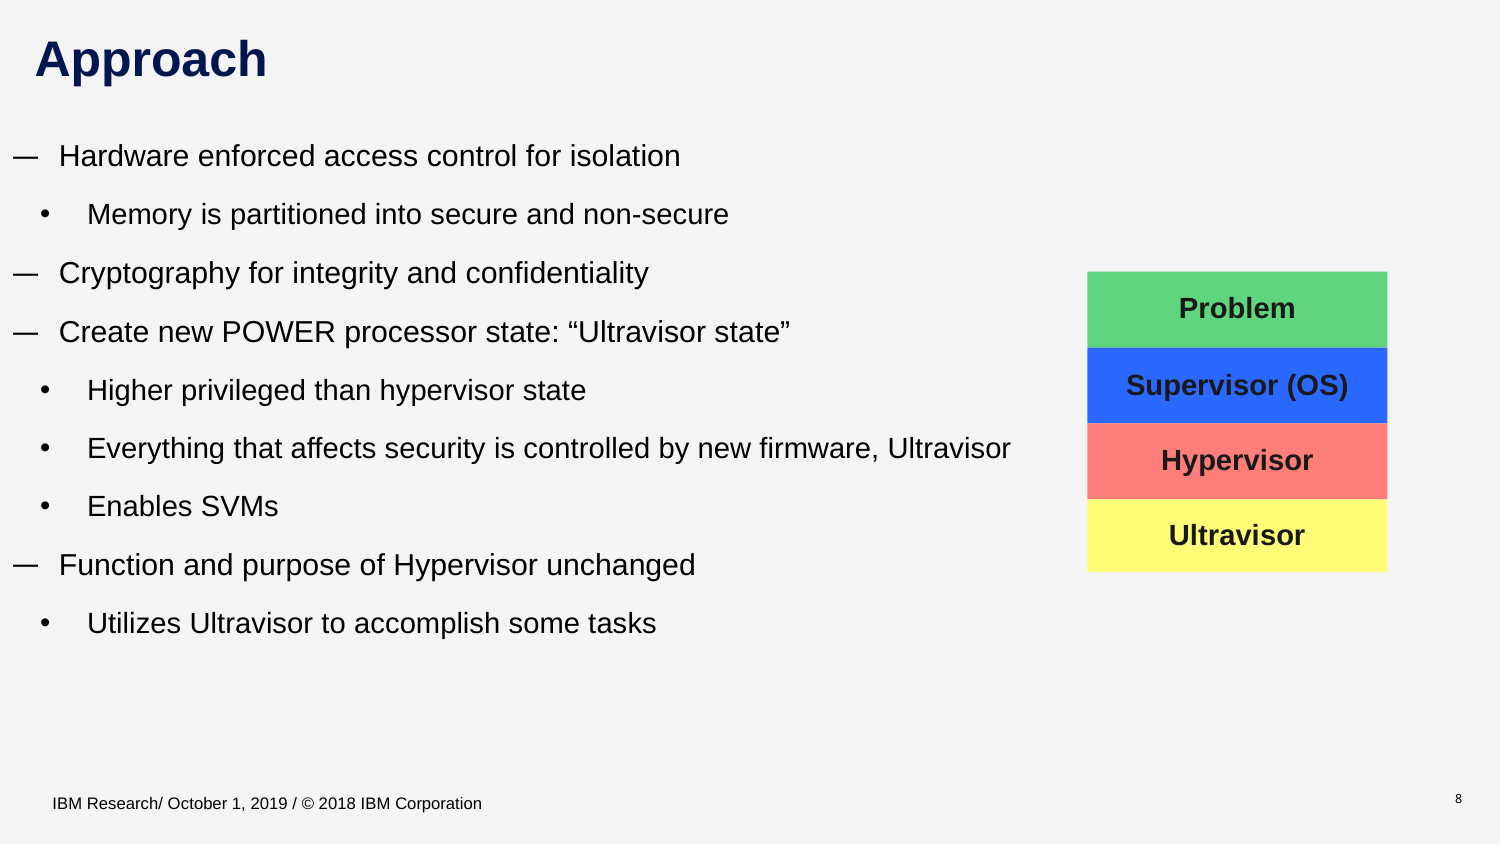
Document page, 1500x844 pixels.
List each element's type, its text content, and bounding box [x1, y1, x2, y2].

title Approach [34, 33, 714, 136]
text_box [1087, 271, 1388, 573]
slide_number 8 [1162, 785, 1463, 813]
text_box IBM Research/ October 1, 2019 / © 2018 IBM Corporation [37, 785, 713, 813]
list Hardware enforced access control for isolation Memory is partitioned into secure and non-secure Cryptography for integrity and confidentiality Create new POWER processor state: “Ultravisor state” Higher privileged than hypervisor state Everything that affects security is controlled by new firmware, Ultravisor Enables SVMs Function and purpose of Hypervisor unchanged Utilizes Ultravisor to accomplish some tasks [12, 136, 1038, 764]
